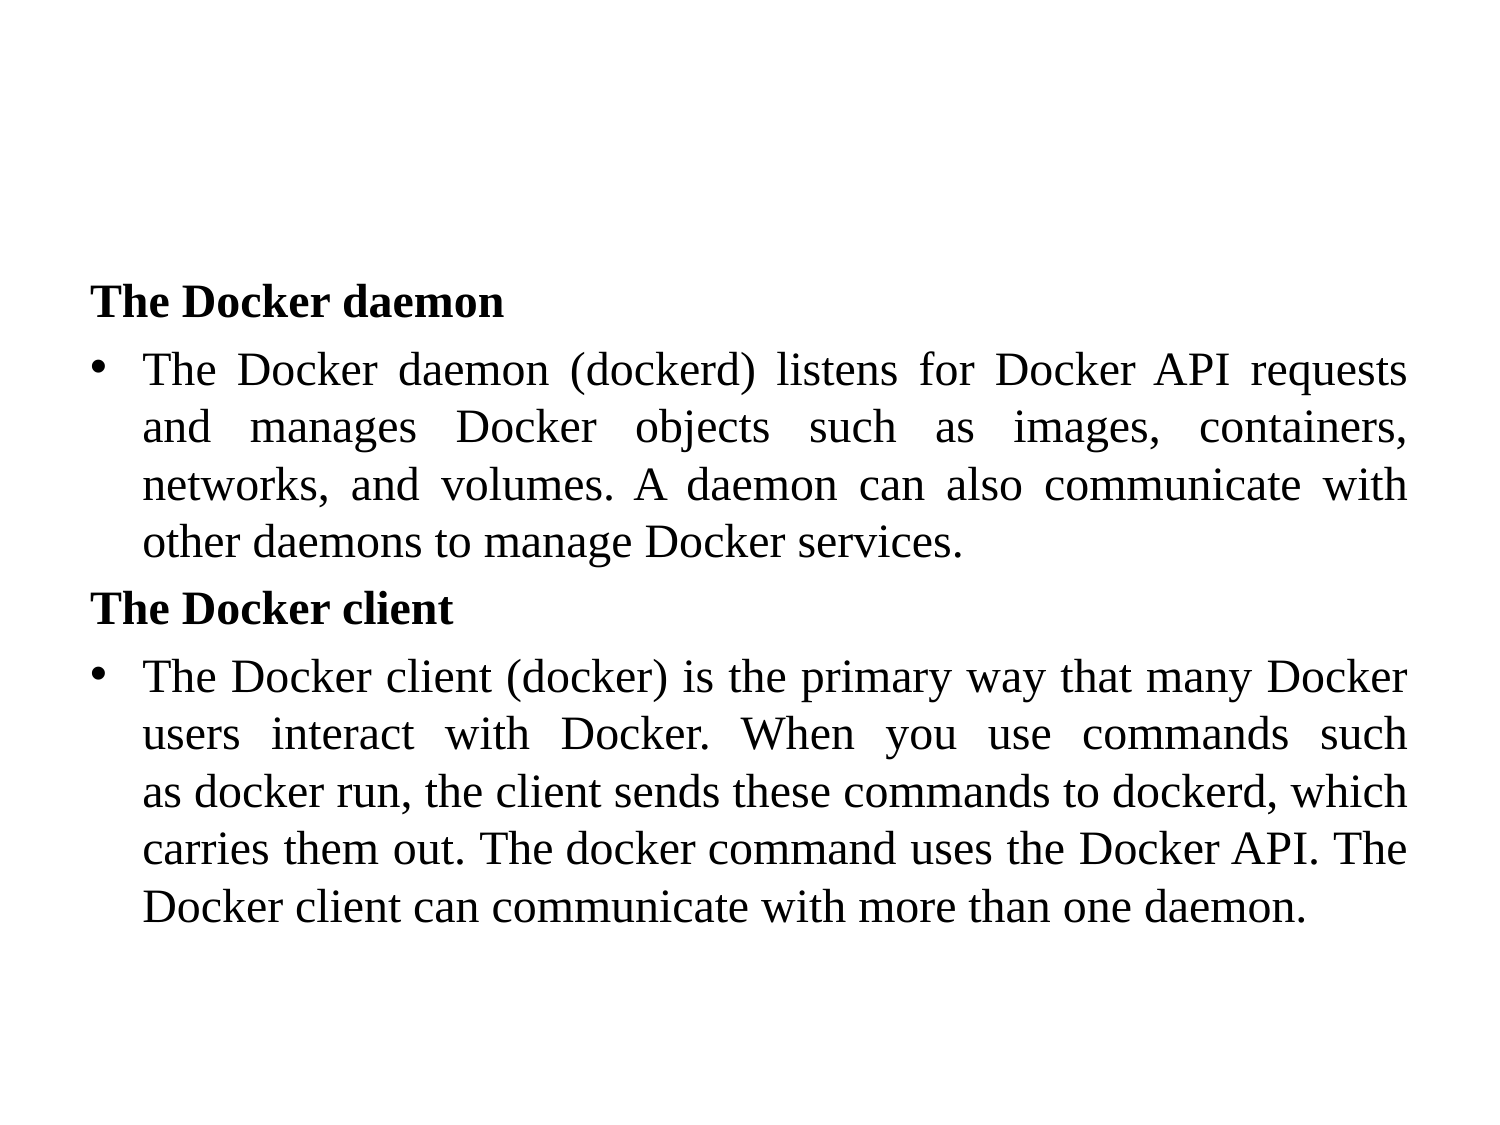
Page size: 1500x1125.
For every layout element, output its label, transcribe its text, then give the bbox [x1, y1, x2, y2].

list The Docker daemon The Docker daemon (dockerd) listens for Docker API requests and manages Docker objects such as images, containers, networks, and volumes. A daemon can also communicate with other daemons to manage Docker services. The Docker client The Docker client (docker) is the primary way that many Docker users interact with Docker. When you use commands such as docker run, the client sends these commands to dockerd, which carries them out. The docker command uses the Docker API. The Docker client can communicate with more than one daemon. [75, 262, 1425, 1005]
